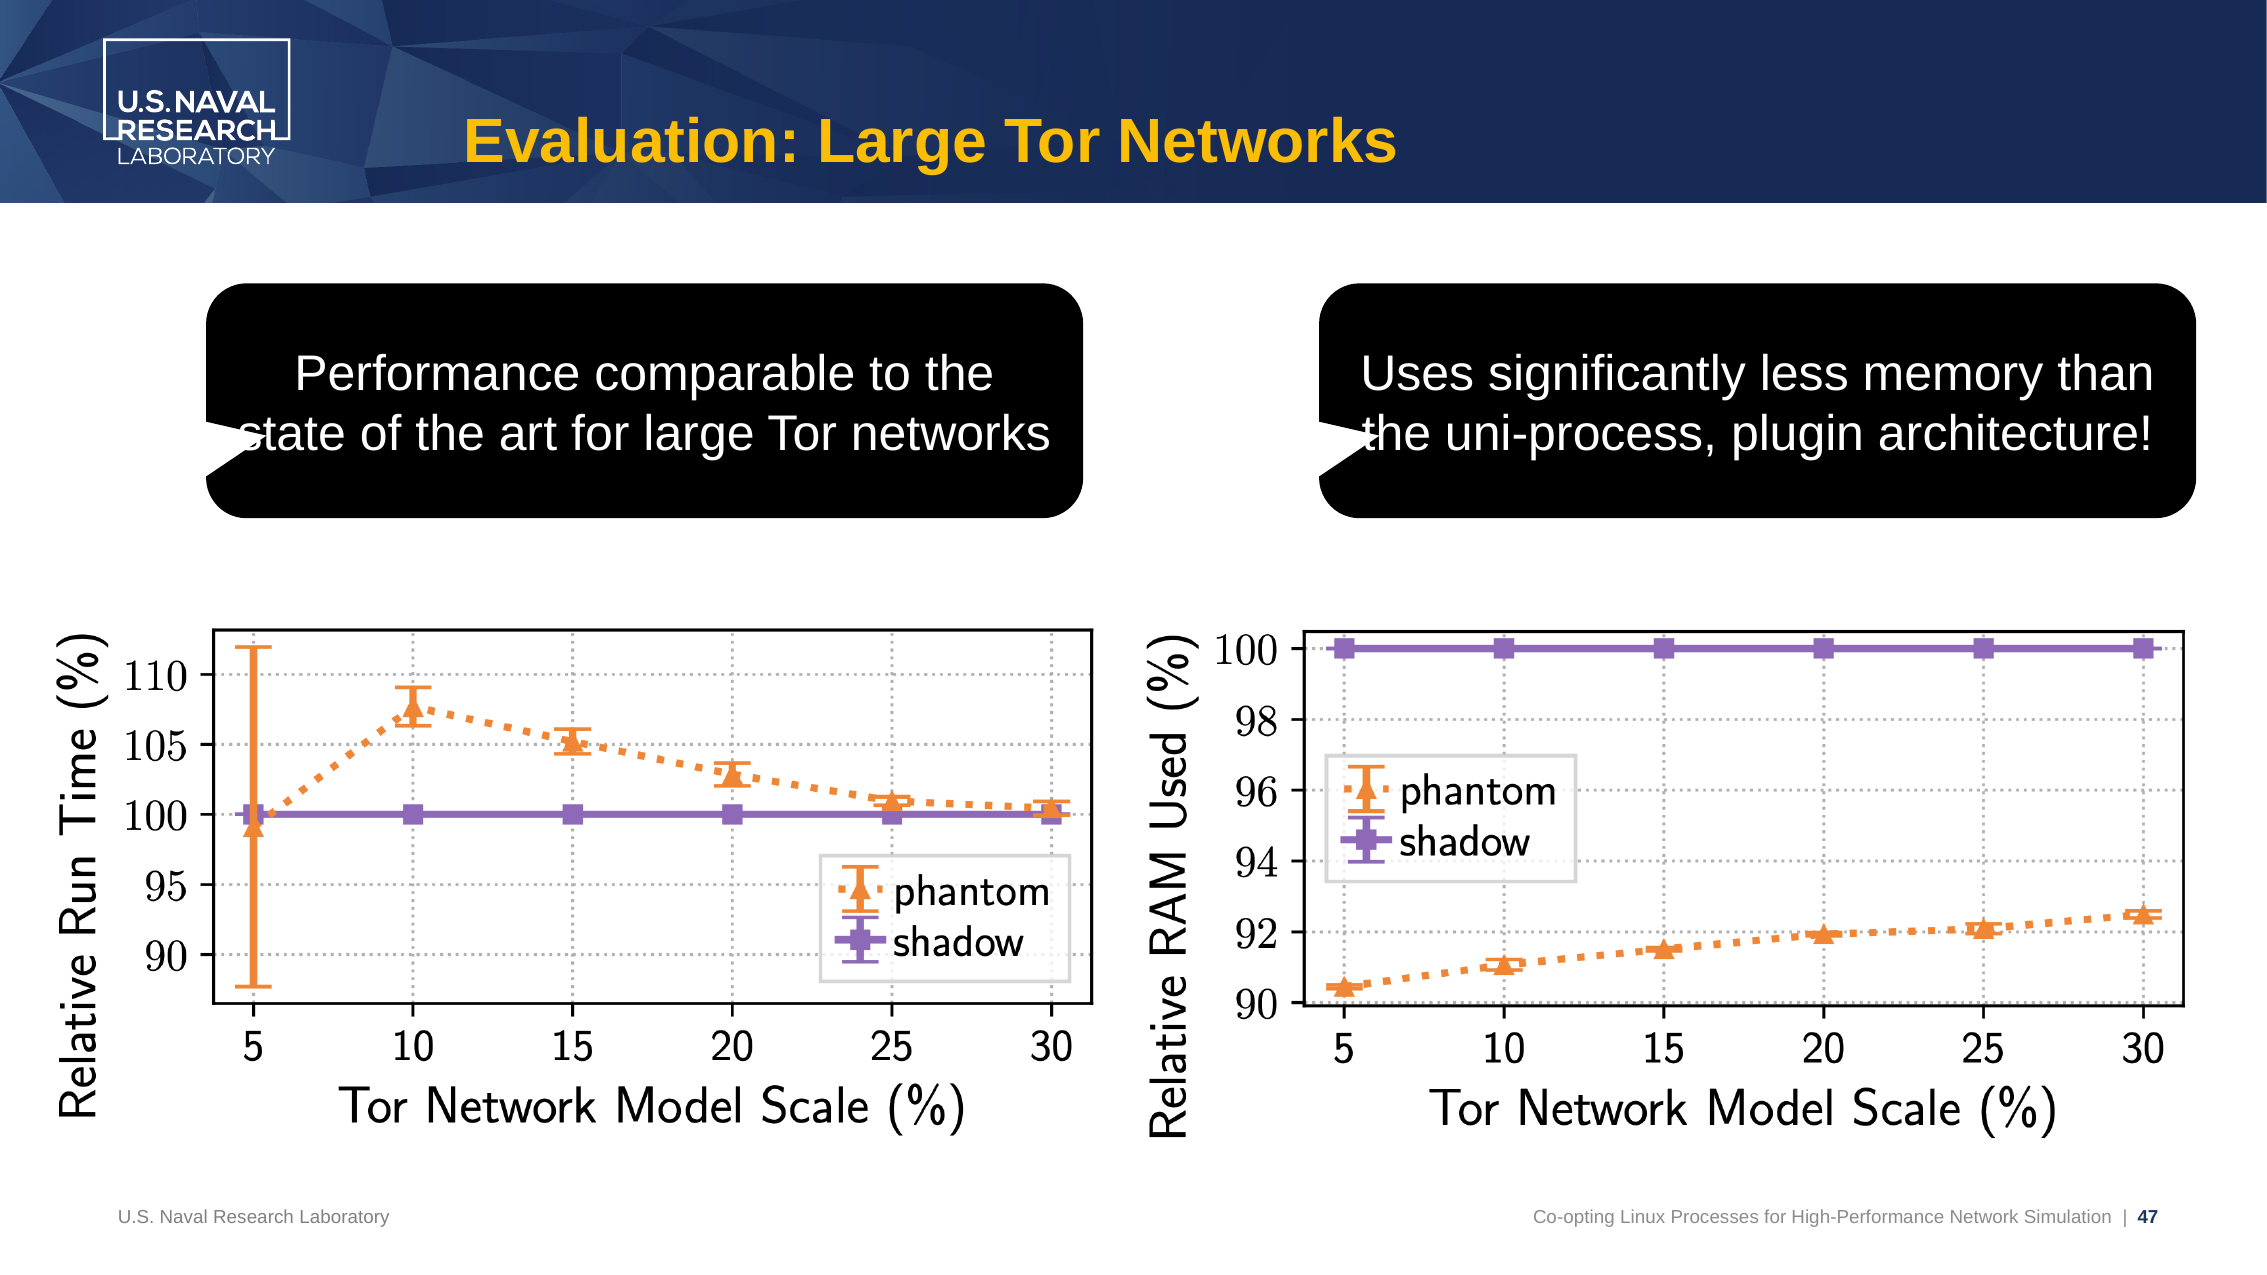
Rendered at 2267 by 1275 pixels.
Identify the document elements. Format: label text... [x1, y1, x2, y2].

footer U.S. Naval Research Laboratory [103, 1181, 868, 1250]
text_box Uses significantly less memory than the uni-process, plugin architecture! [1320, 284, 2196, 518]
picture [1133, 602, 2199, 1153]
text_box Performance comparable to the state of the art for large Tor networks [207, 284, 1083, 518]
picture [0, 0, 2267, 203]
slide_number Co-opting Linux Processes for High-Performance Network Simulation | 47 [1255, 1181, 2159, 1250]
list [46, 611, 1112, 1152]
title Evaluation: Large Tor Networks [463, 104, 2113, 180]
